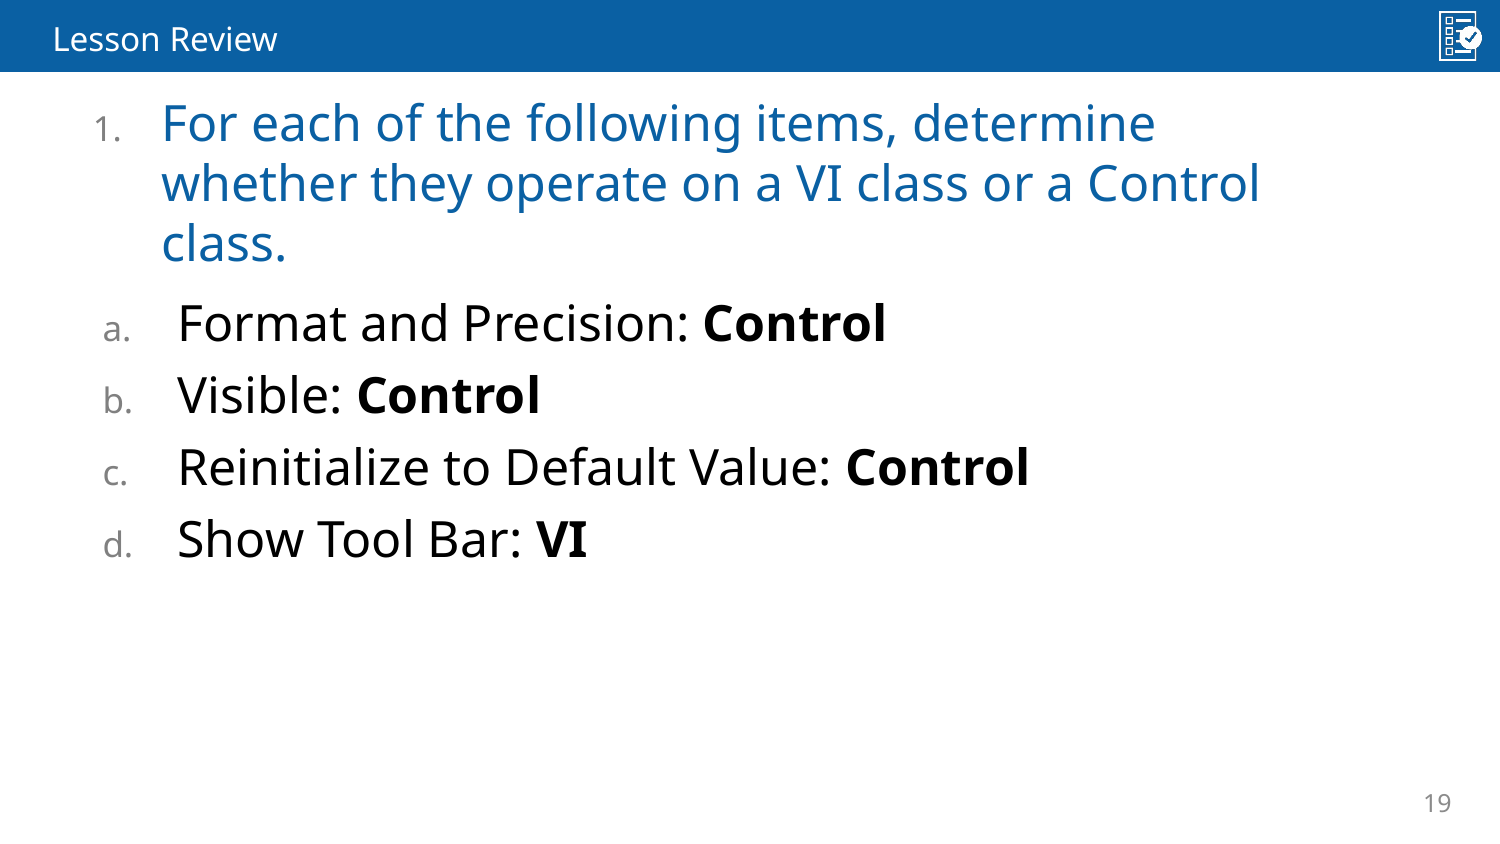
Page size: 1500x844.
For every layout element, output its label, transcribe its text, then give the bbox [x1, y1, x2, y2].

list Format and Precision: Control Visible: Control Reinitialize to Default Value: Control Show Tool Bar: VI [87, 284, 1363, 760]
picture [1439, 11, 1482, 61]
list For each of the following items, determine whether they operate on a VI class or a Control class. [78, 84, 1366, 282]
slide_number 19 [1400, 782, 1475, 828]
